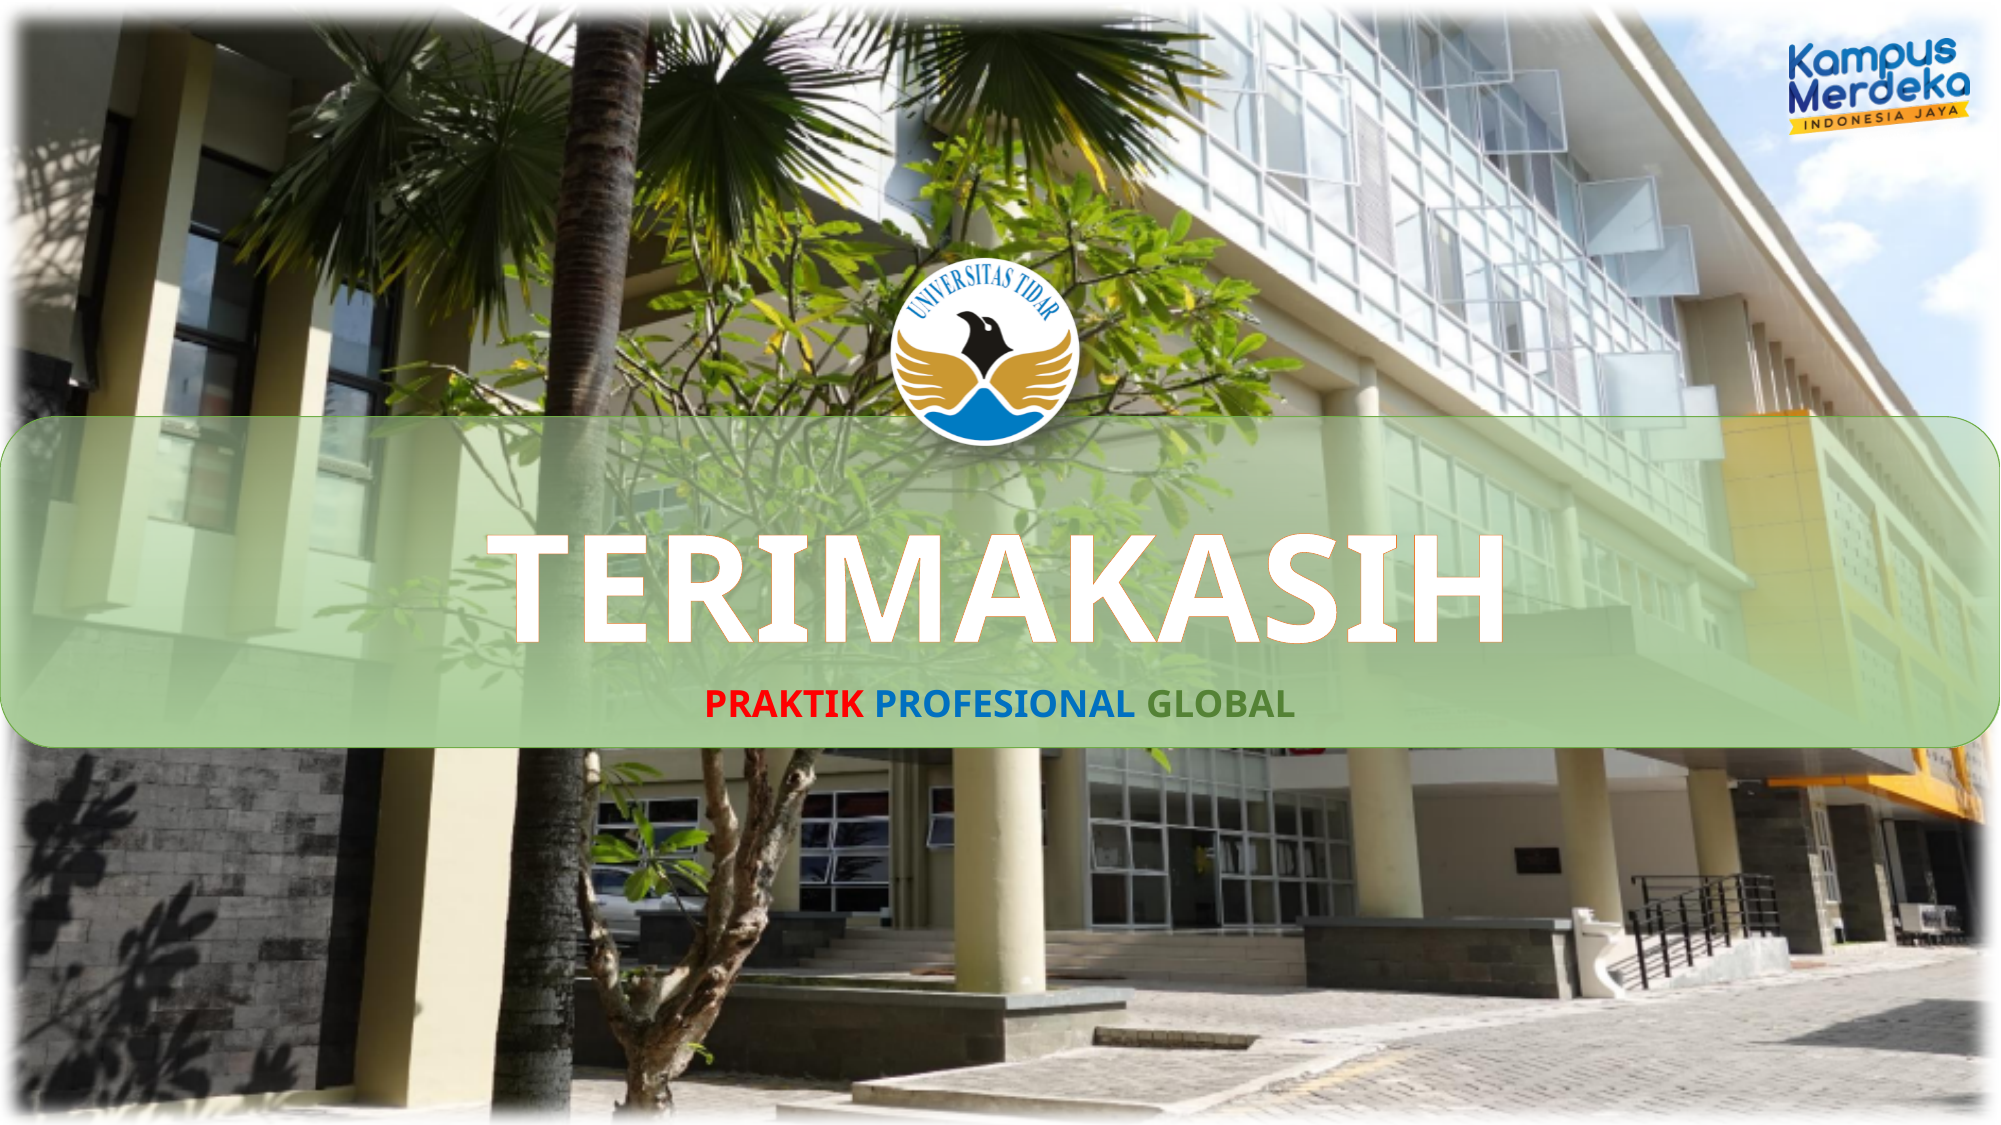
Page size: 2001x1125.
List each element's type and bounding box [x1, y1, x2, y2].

text_box [1779, 36, 1979, 153]
picture [0, 2, 2000, 1125]
text_box [851, 219, 1149, 517]
